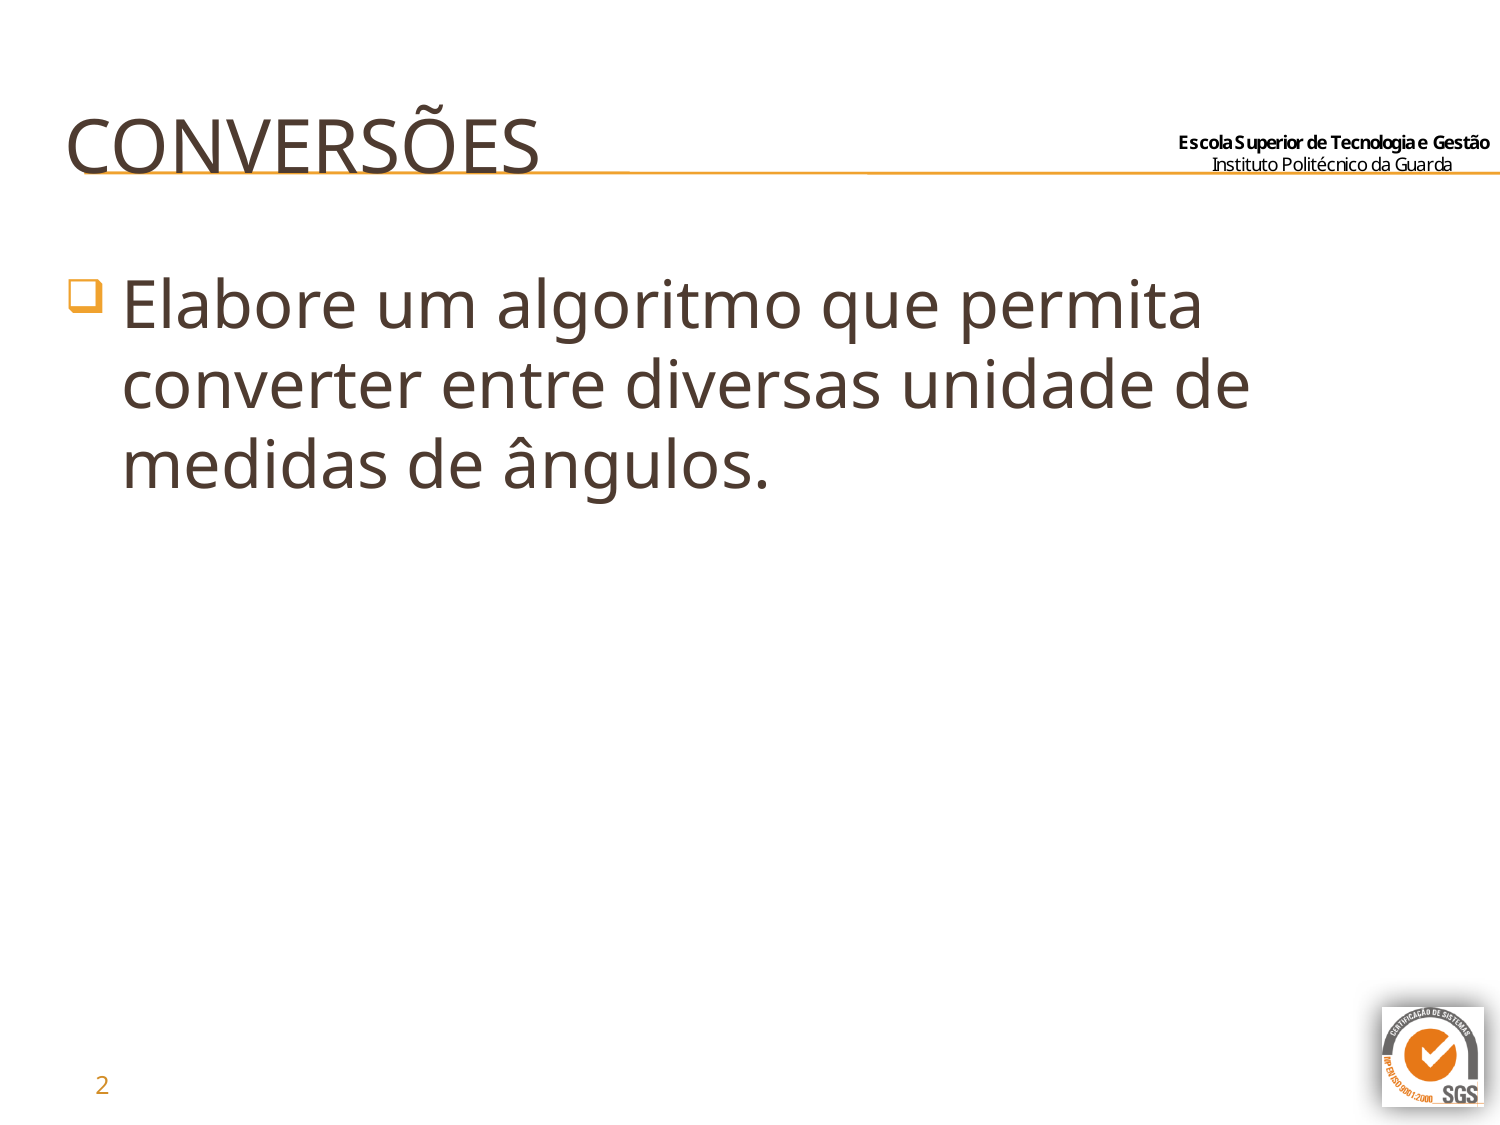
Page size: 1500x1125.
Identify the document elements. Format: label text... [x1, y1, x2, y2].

picture [1382, 1007, 1484, 1107]
title Conversões [50, 75, 1161, 213]
list Elabore um algoritmo que permita converter entre diversas unidade de medidas de ângulos. [50, 254, 1475, 998]
slide_number 2 [0, 1061, 125, 1103]
